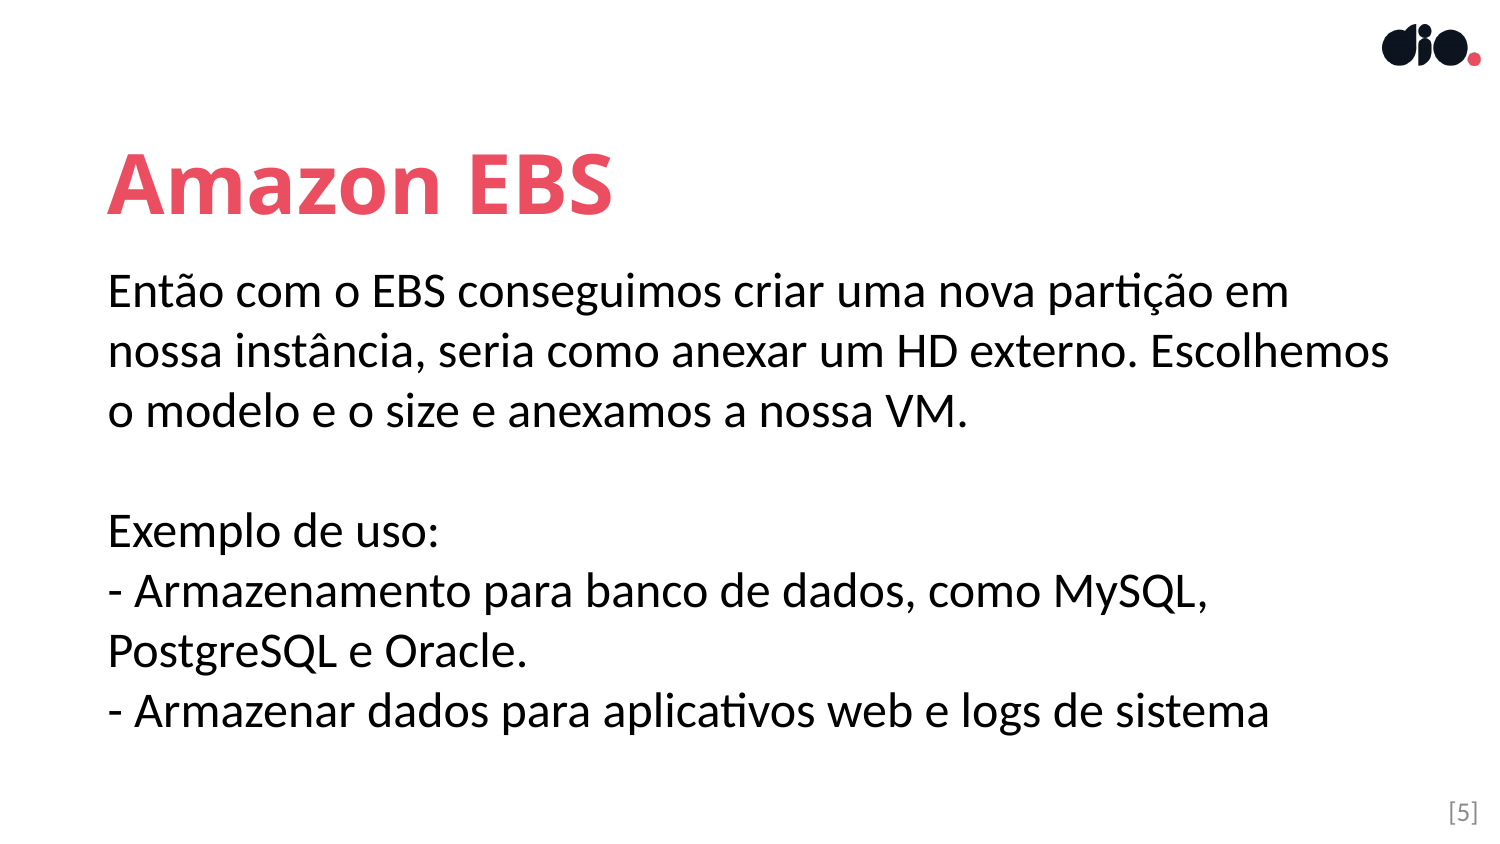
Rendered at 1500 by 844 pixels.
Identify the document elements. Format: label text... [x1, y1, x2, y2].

picture [1382, 24, 1481, 66]
text_box Então com o EBS conseguimos criar uma nova partição em nossa instância, seria como anexar um HD externo. Escolhemos o modelo e o size e anexamos a nossa VM. Exemplo de uso: - Armazenamento para banco de dados, como MySQL, PostgreSQL e Oracle. - Armazenar dados para aplicativos web e logs de sistema [92, 243, 1408, 762]
slide_number [5] [1403, 779, 1494, 844]
text_box Amazon EBS [92, 104, 1408, 243]
